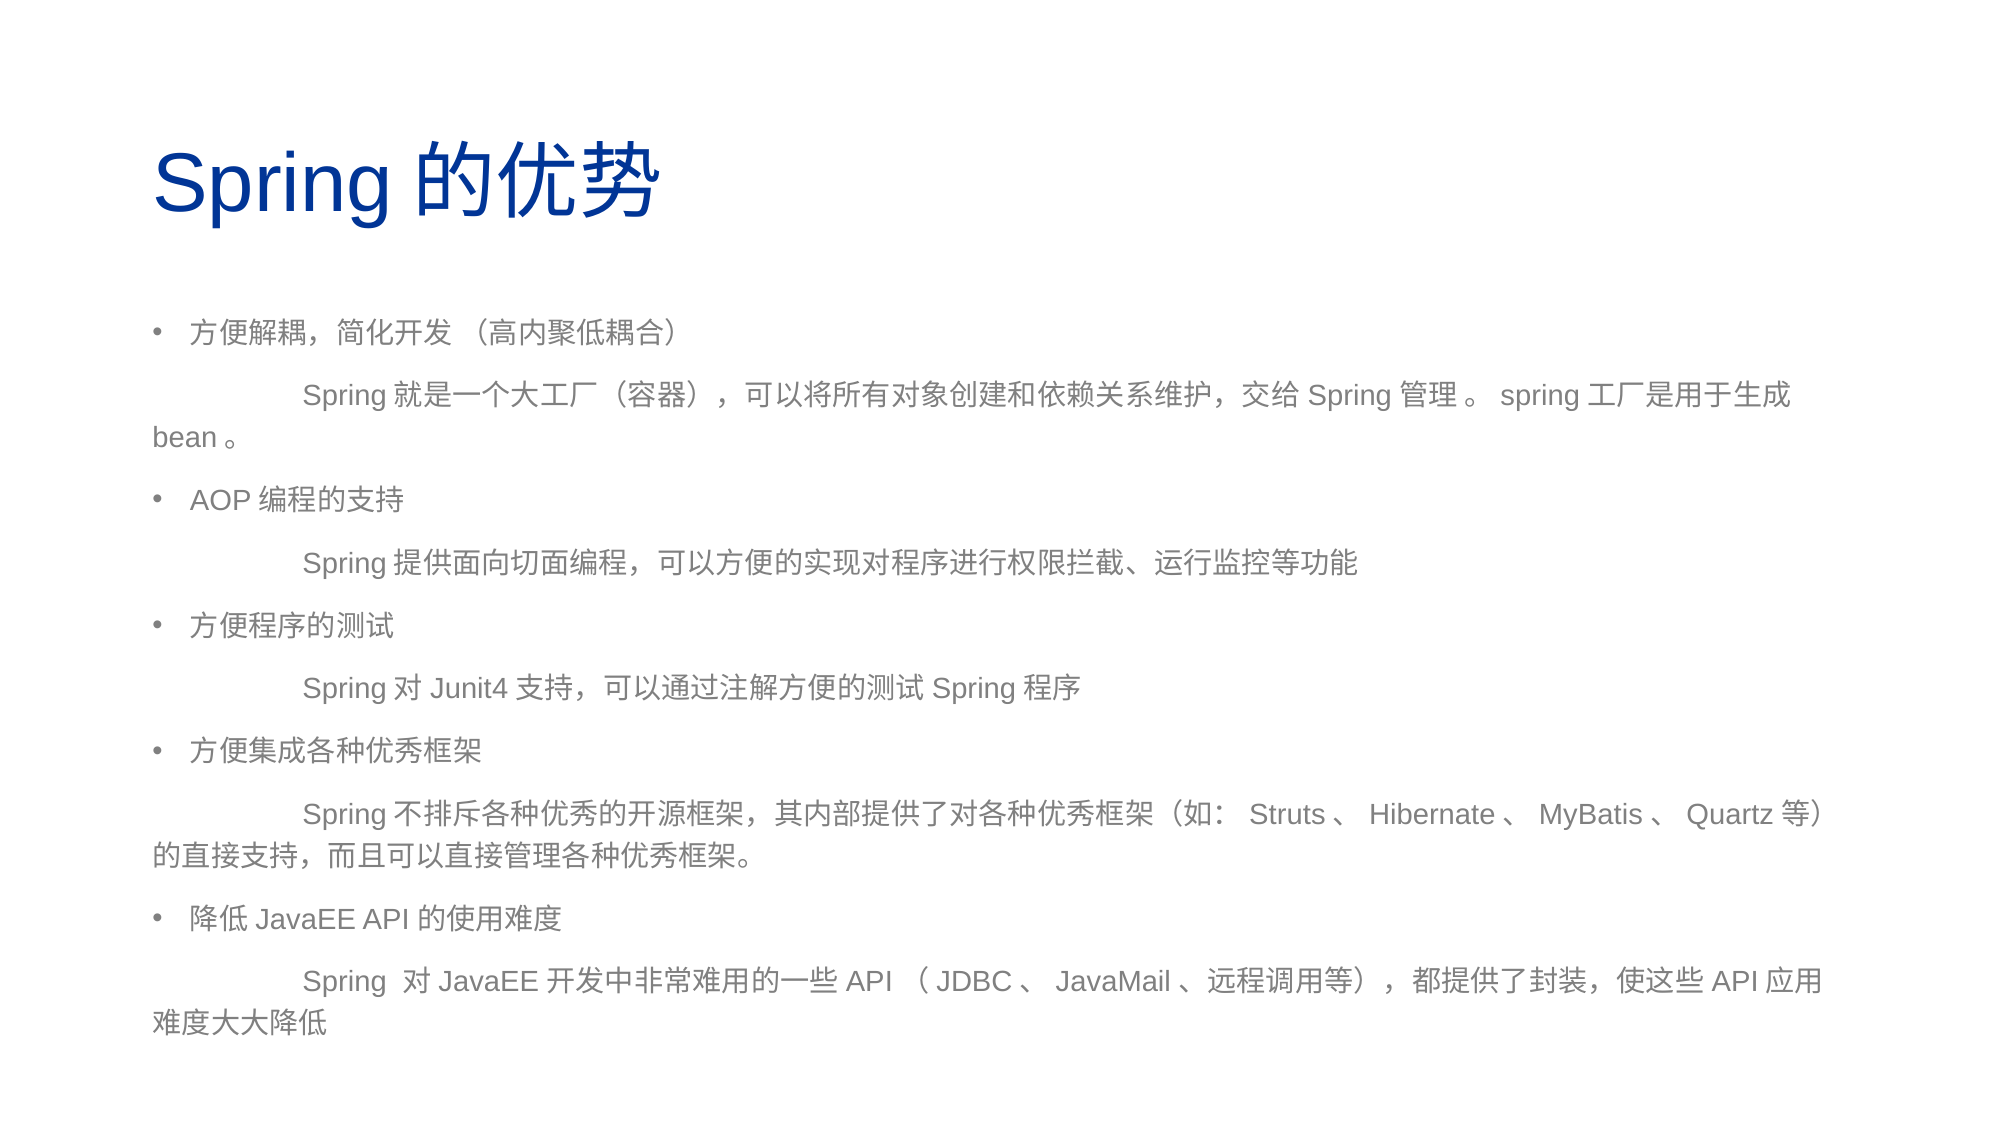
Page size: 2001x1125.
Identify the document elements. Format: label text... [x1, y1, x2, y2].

list 方便解耦，简化开发 （高内聚低耦合） Spring就是一个大工厂（容器），可以将所有对象创建和依赖关系维护，交给Spring管理 。spring工厂是用于生成bean。 AOP编程的支持 Spring提供面向切面编程，可以方便的实现对程序进行权限拦截、运行监控等功能 方便程序的测试 Spring对Junit4支持，可以通过注解方便的测试Spring程序 方便集成各种优秀框架 Spring不排斥各种优秀的开源框架，其内部提供了对各种优秀框架（如：Struts、Hibernate、MyBatis、Quartz等）的直接支持，而且可以直接管理各种优秀框架。 降低JavaEE API的使用难度 Spring 对JavaEE开发中非常难用的一些API（JDBC、JavaMail、远程调用等），都提供了封装，使这些API应用难度大大降低 [137, 299, 1863, 1014]
title Spring的优势 [137, 59, 1863, 278]
